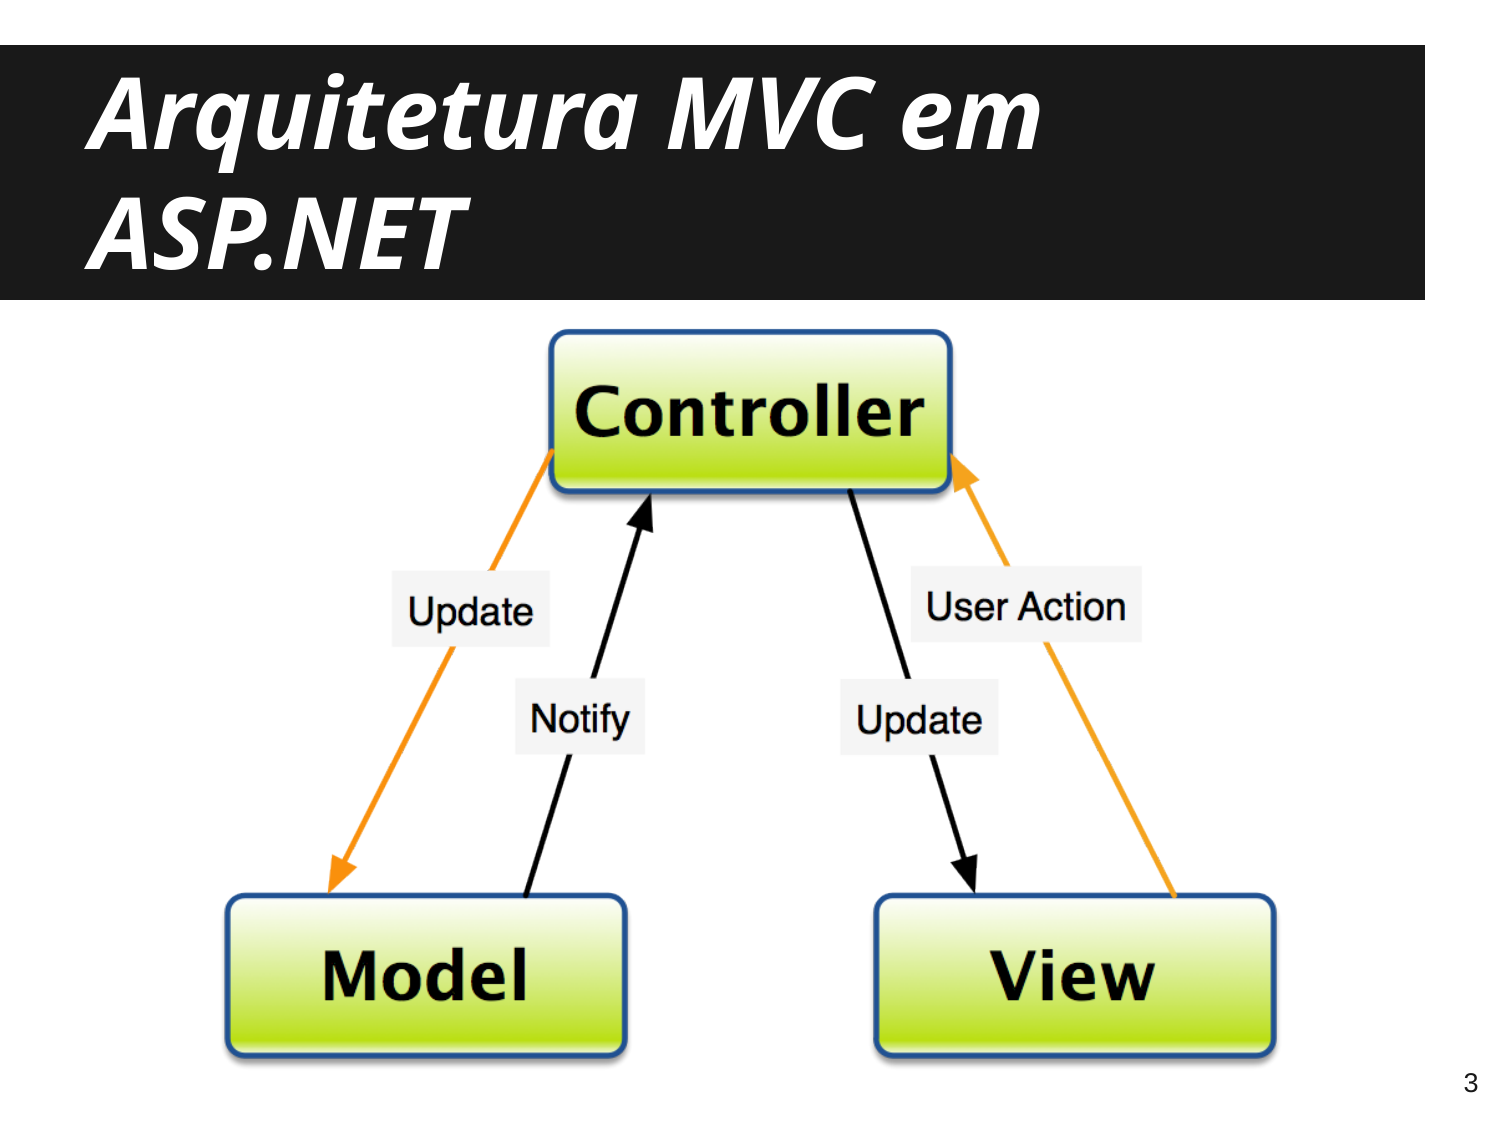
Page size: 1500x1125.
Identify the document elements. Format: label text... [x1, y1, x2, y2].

title Arquitetura MVC em ASP.NET [75, 45, 1425, 295]
slide_number ‹#› [1403, 1038, 1494, 1125]
picture [186, 294, 1314, 1100]
